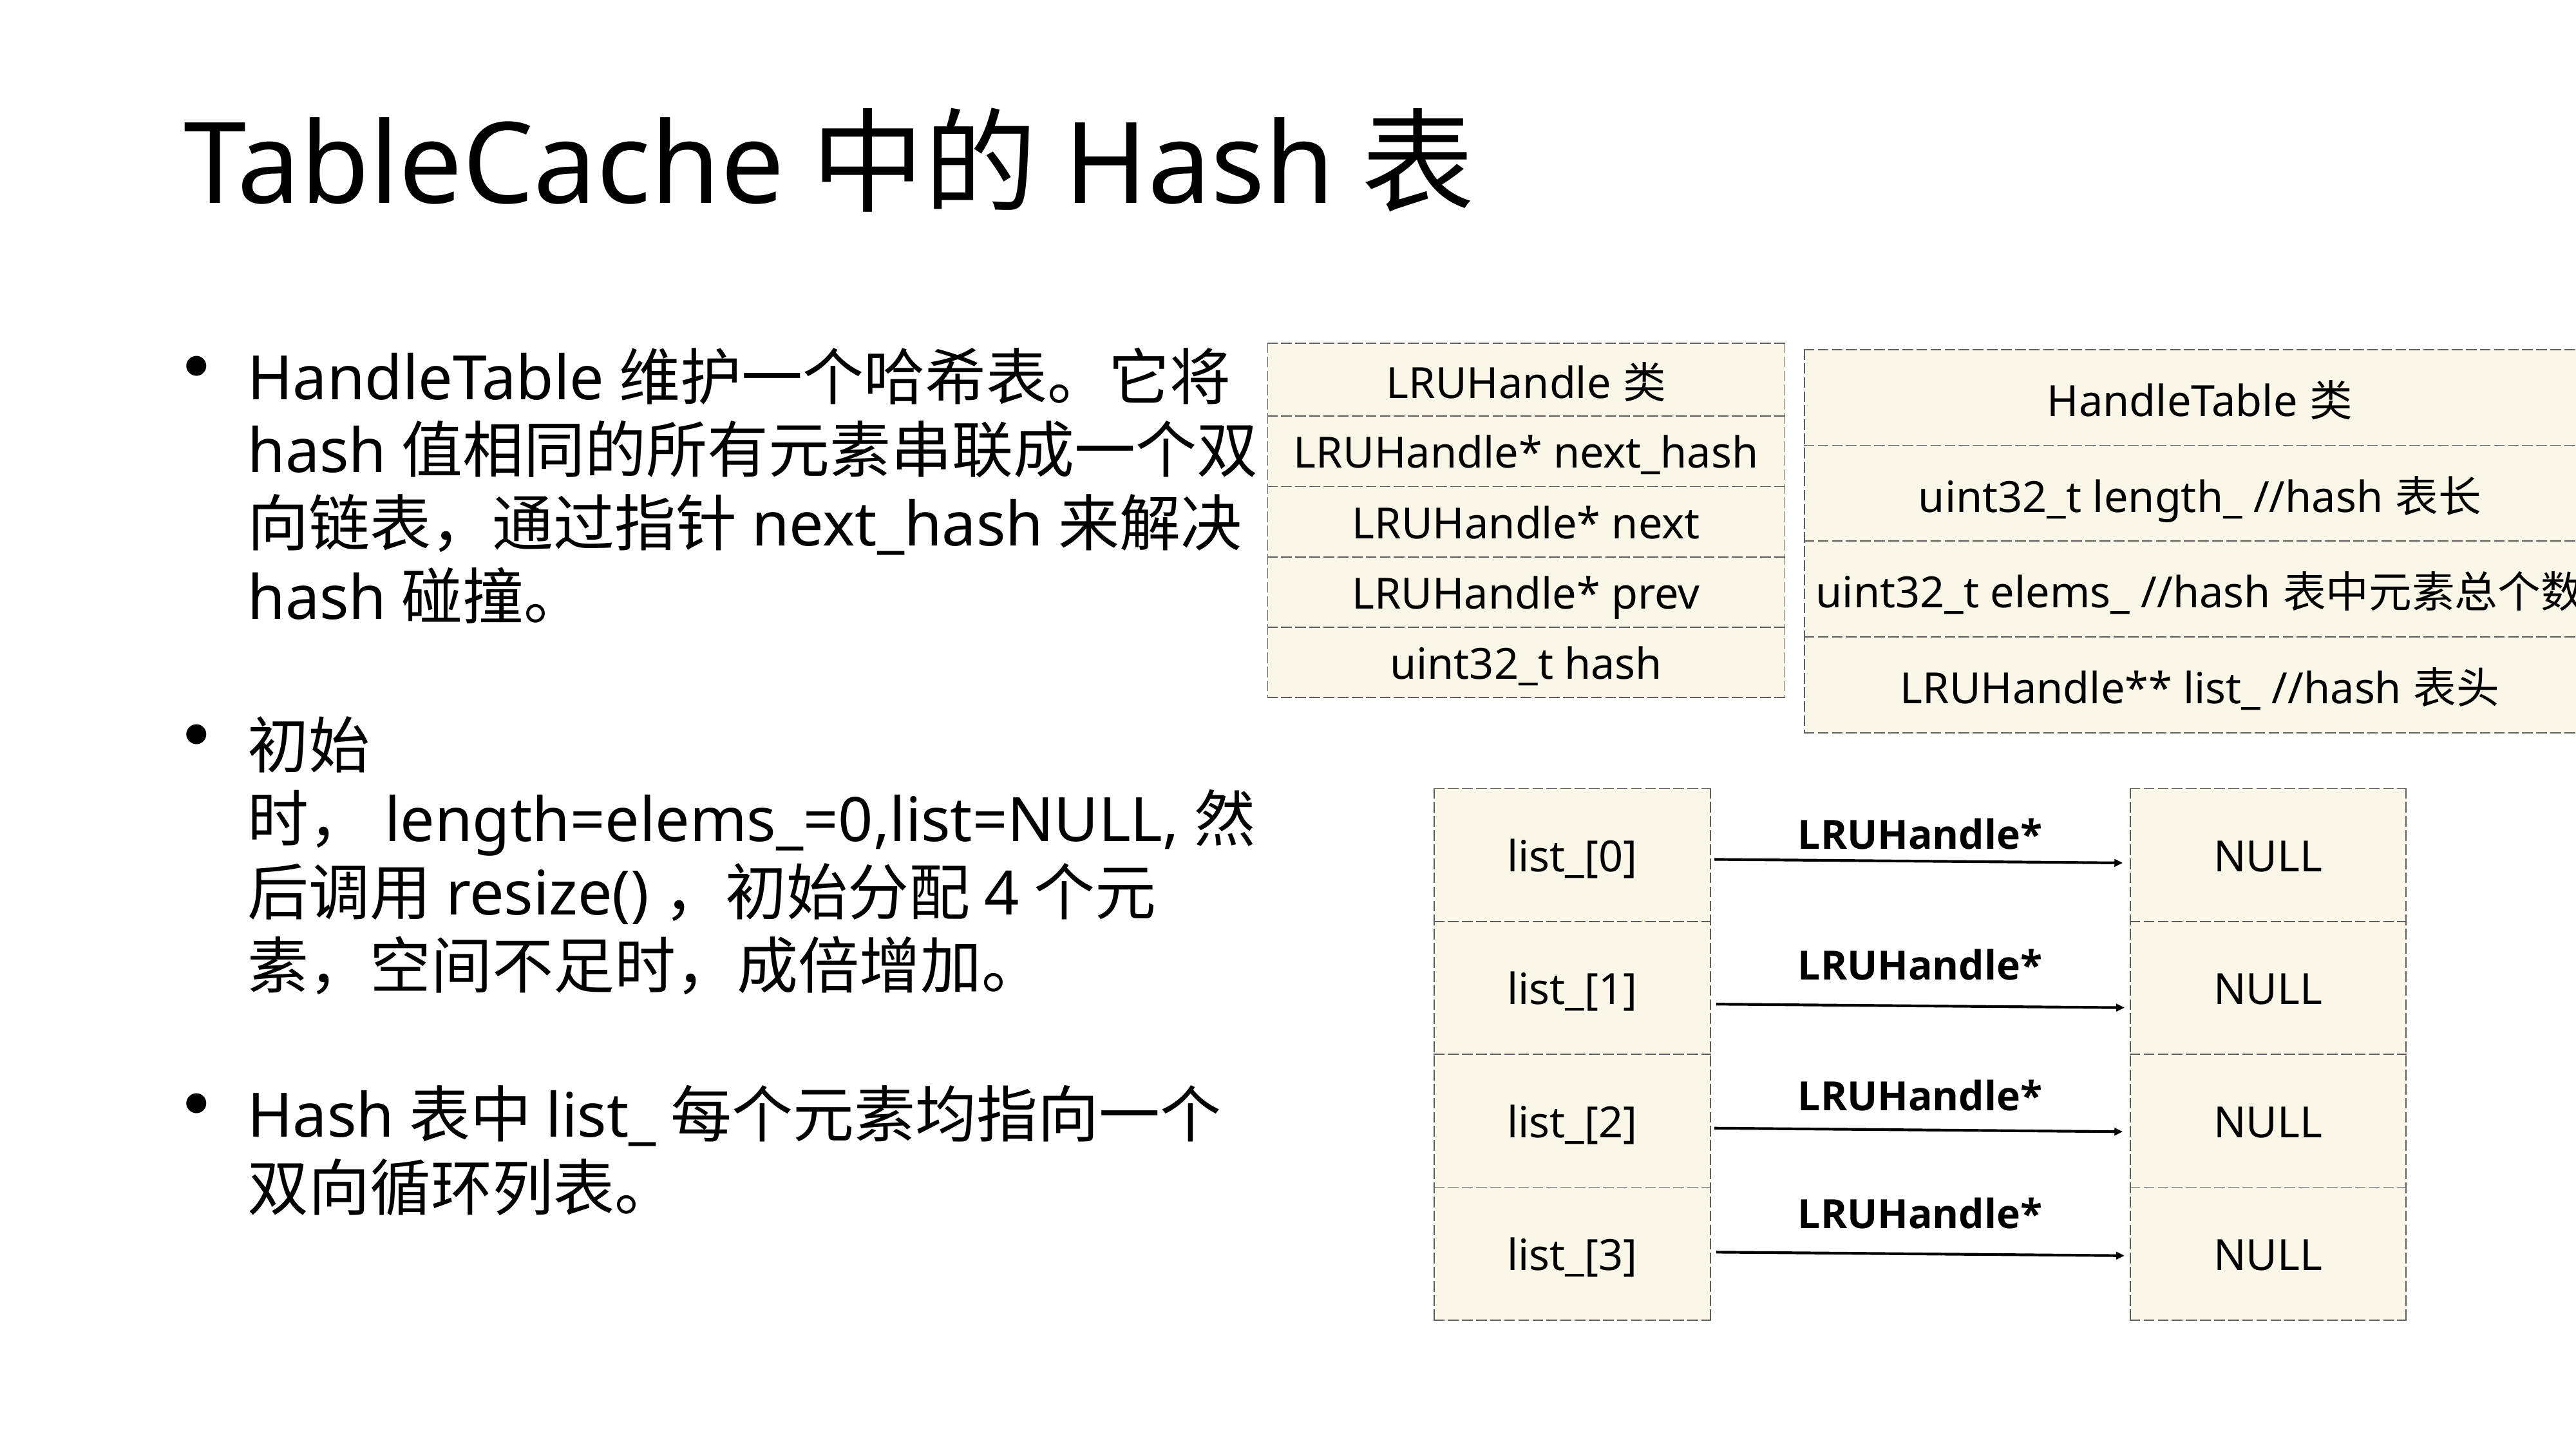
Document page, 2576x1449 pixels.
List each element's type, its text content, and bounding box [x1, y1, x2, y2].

text_box [1714, 1127, 2123, 1136]
table_cell list_[2] [1434, 1054, 1710, 1187]
table_cell list_[3] [1434, 1187, 1710, 1320]
table_cell uint32_t elems_ //hash表中元素总个数 [1804, 541, 2576, 637]
table_cell uint32_t hash [1267, 627, 1785, 697]
text_box [1716, 1251, 2125, 1260]
table_header NULL [2130, 788, 2406, 922]
table_cell NULL [2130, 1187, 2406, 1320]
table_header LRUHandle类 [1267, 343, 1785, 416]
table_cell NULL [2130, 922, 2406, 1054]
title TableCache中的Hash表 [178, 37, 2398, 279]
table_cell LRUHandle* prev [1267, 557, 1785, 627]
table_cell LRUHandle** list_ //hash表头 [1804, 637, 2576, 733]
table_cell uint32_t length_ //hash表长 [1804, 446, 2576, 541]
table_cell LRUHandle* next [1267, 486, 1785, 557]
text_box LRUHandle* [1792, 1183, 2048, 1242]
text_box LRUHandle* [1792, 803, 2048, 863]
table_cell NULL [2130, 1054, 2406, 1187]
text_box LRUHandle* [1792, 1065, 2048, 1124]
text_box LRUHandle* [1792, 934, 2048, 994]
list HandleTable维护一个哈希表。它将hash值相同的所有元素串联成一个双向链表，通过指针next_hash来解决hash碰撞。 初始时，length=elems_=0,list=NULL,然后调用resize()，初始分配4个元素，空间不足时，成倍增加。 Hash表中list_每个元素均指向一个双向循环列表。 [178, 332, 1276, 1316]
table_header HandleTable类 [1804, 350, 2576, 446]
table_header list_[0] [1434, 788, 1710, 922]
table_cell list_[1] [1434, 922, 1710, 1054]
table_cell LRUHandle* next_hash [1267, 416, 1785, 486]
text_box [1716, 1003, 2125, 1012]
text_box [2048, 858, 2123, 867]
